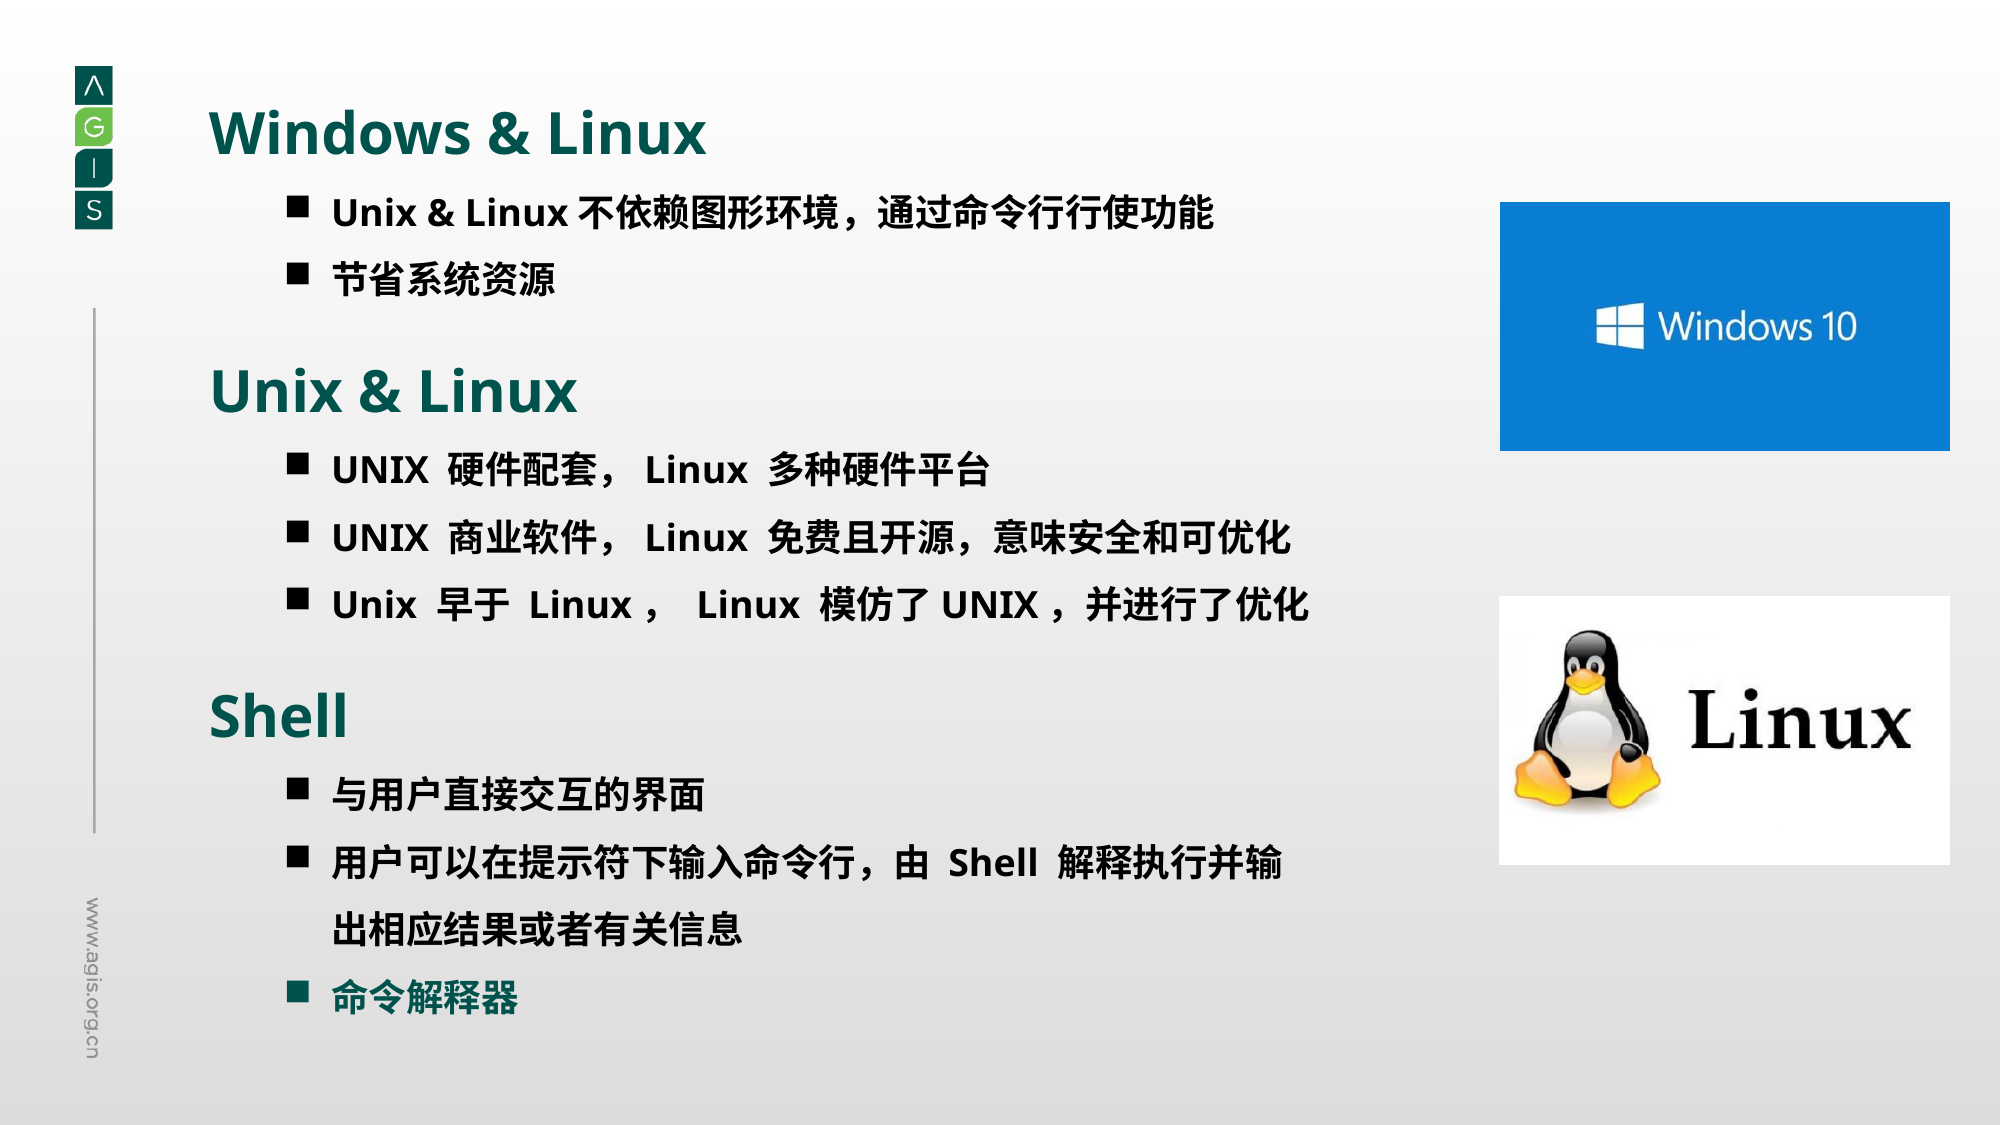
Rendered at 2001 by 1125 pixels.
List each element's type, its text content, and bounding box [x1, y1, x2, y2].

picture [75, 66, 114, 1059]
picture [1499, 596, 1950, 865]
picture [1500, 202, 1950, 452]
text_box Windows & Linux Unix & Linux不依赖图形环境，通过命令行行使功能 节省系统资源 Unix & Linux UNIX 硬件配套，Linux 多种硬件平台 UNIX 商业软件，Linux 免费且开源，意味安全和可优化 Unix 早于 Linux， Linux 模仿了UNIX，并进行了优化 Shell 与用户直接交互的界面 用户可以在提示符下输入命令行，由 Shell 解释执行并输出相应结果或者有关信息 命令解释器 [194, 89, 1333, 1027]
